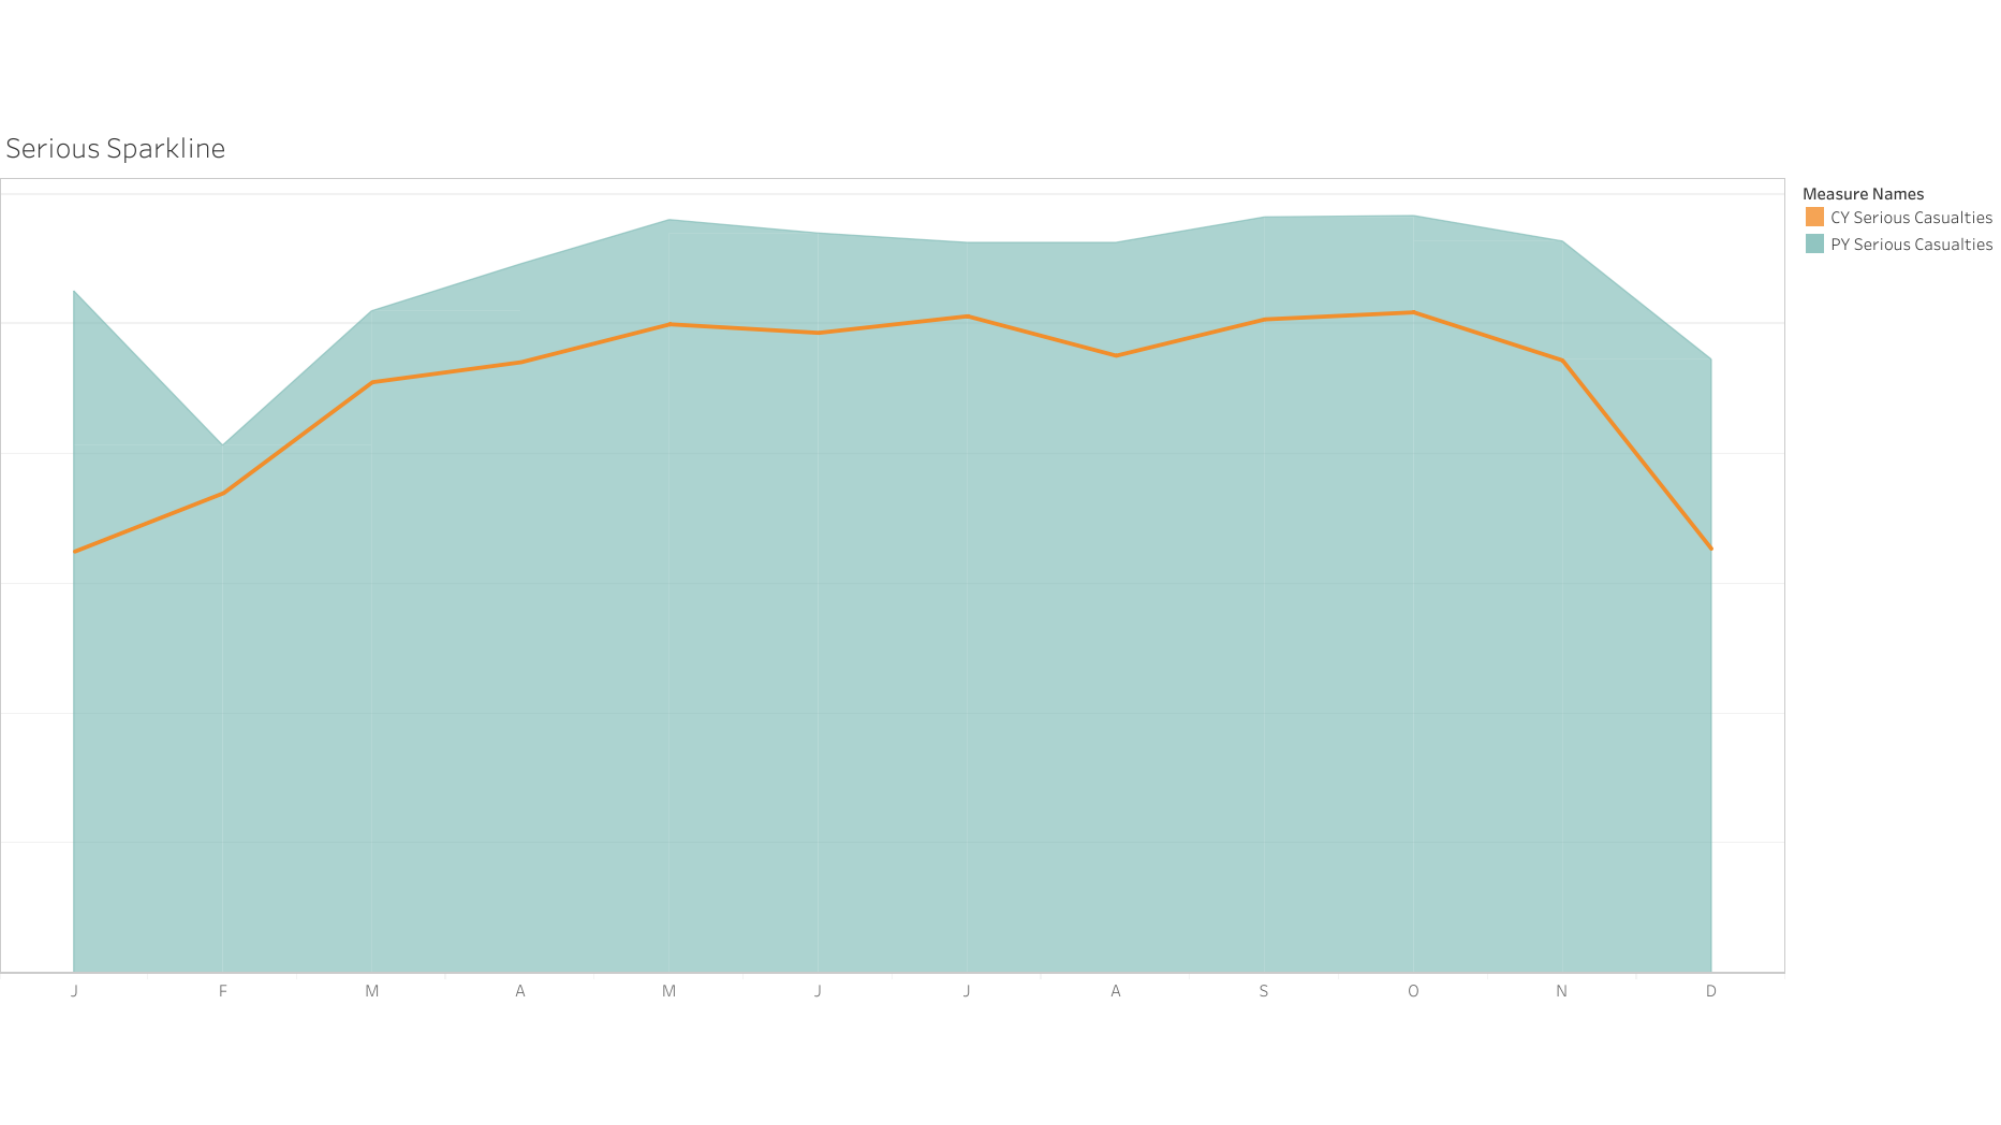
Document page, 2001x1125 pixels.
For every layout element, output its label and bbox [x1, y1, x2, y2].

picture [0, 120, 2000, 1005]
